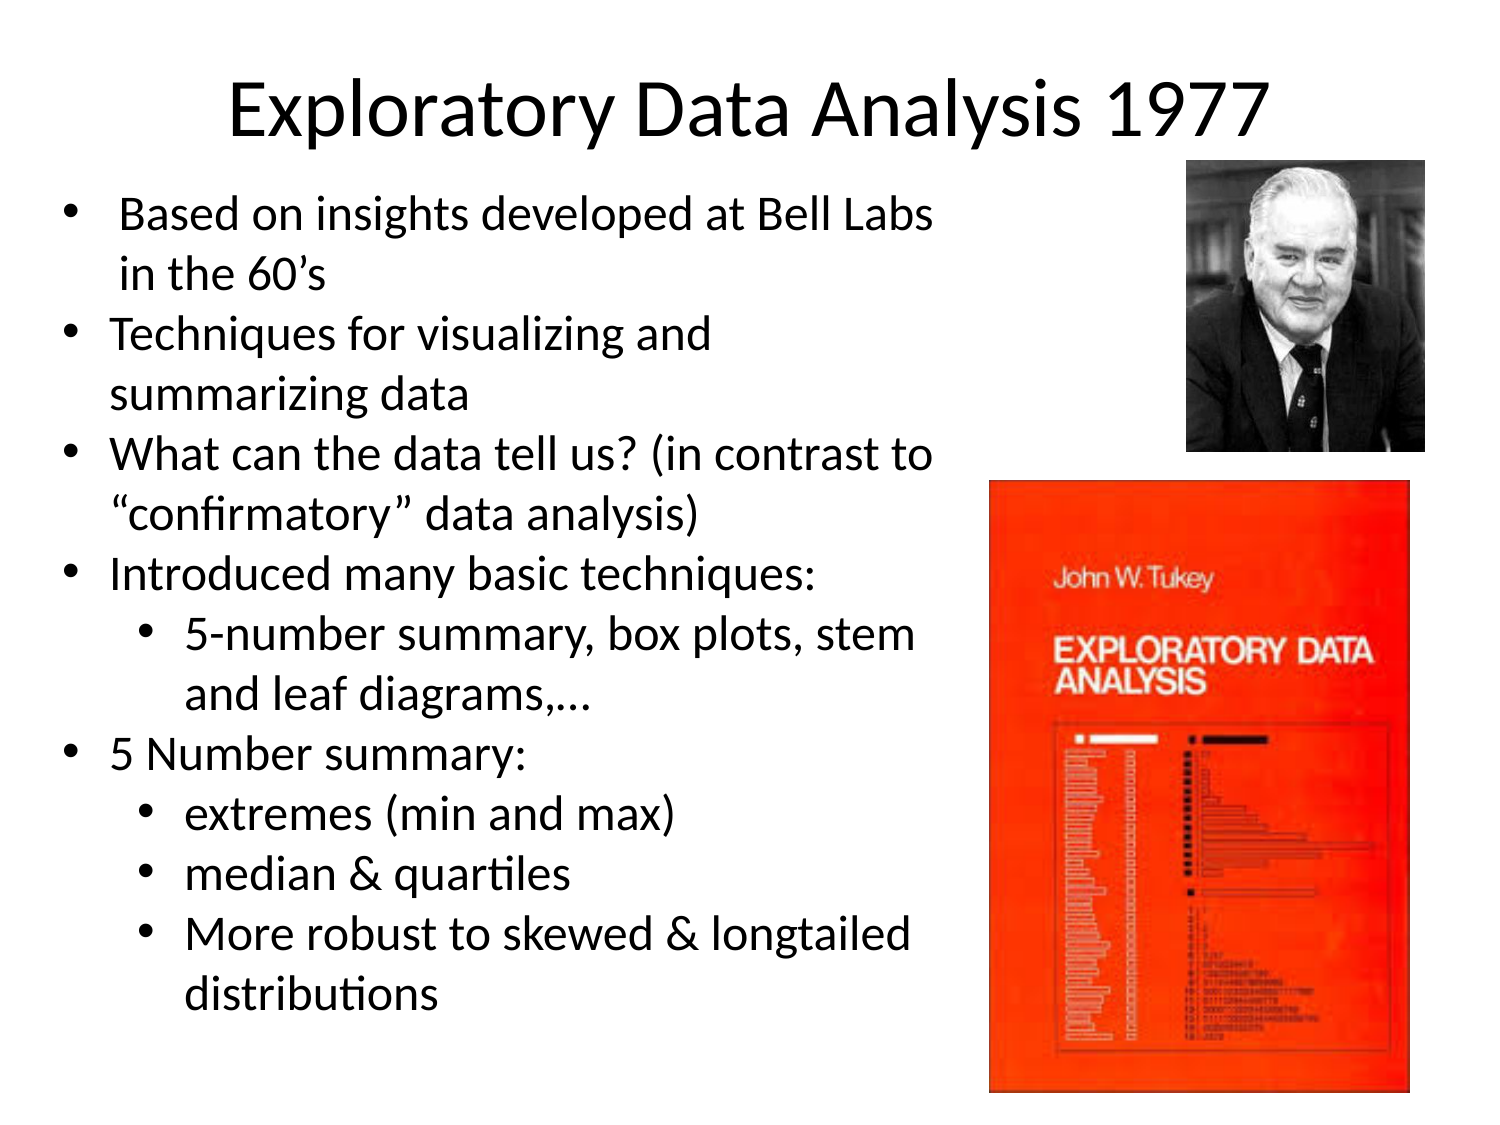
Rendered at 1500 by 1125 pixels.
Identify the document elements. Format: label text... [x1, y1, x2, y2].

picture [1186, 160, 1426, 452]
text_box Based on insights developed at Bell Labs in the 60’s Techniques for visualizing and summarizing data What can the data tell us? (in contrast to “confirmatory” data analysis) Introduced many basic techniques: 5-number summary, box plots, stem and leaf diagrams,… 5 Number summary: extremes (min and max) median & quartiles More robust to skewed & longtailed distributions [47, 172, 966, 1028]
title Exploratory Data Analysis 1977 [75, 45, 1425, 161]
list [982, 480, 1412, 1093]
